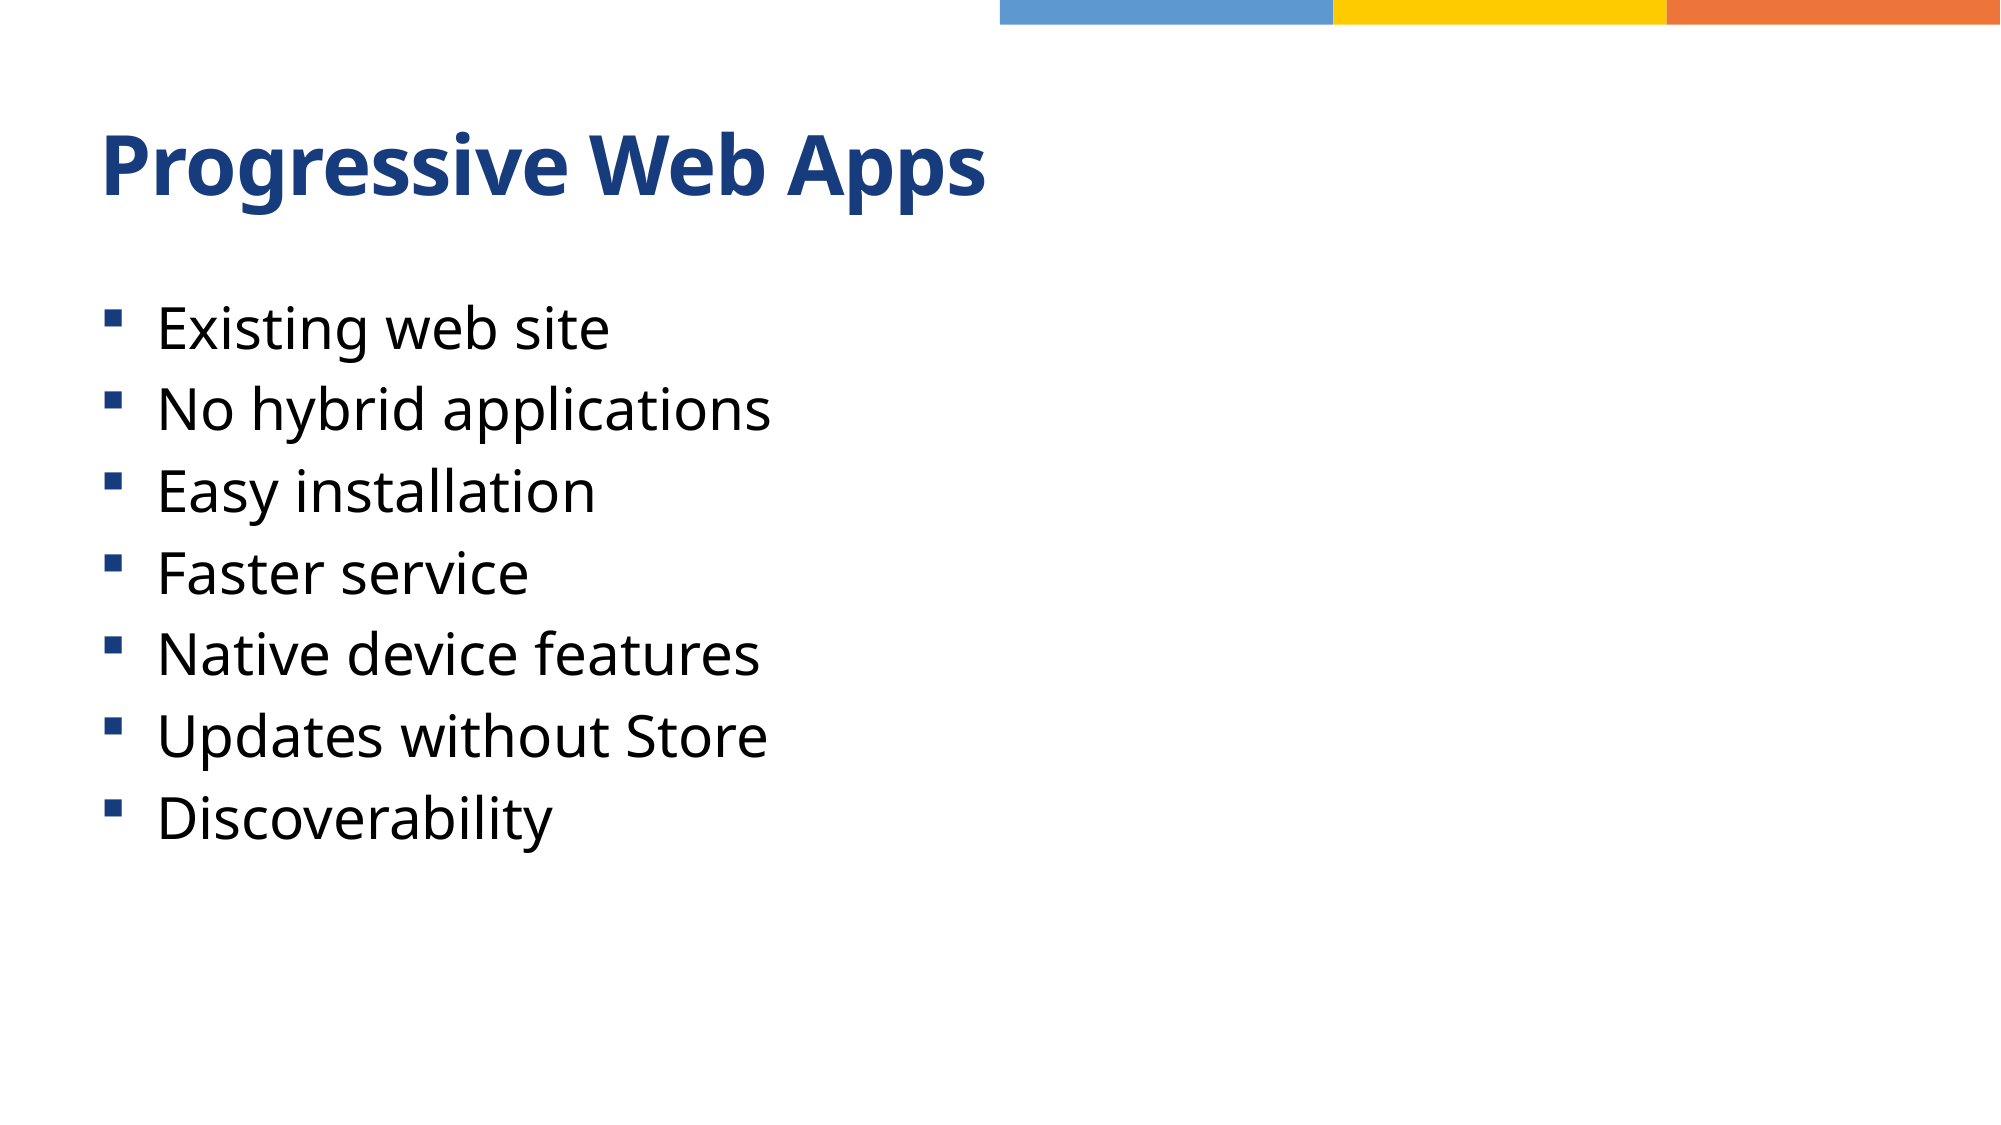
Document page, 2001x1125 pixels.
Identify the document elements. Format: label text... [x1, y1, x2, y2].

title Progressive Web Apps [99, 67, 1900, 256]
list Existing web site No hybrid applications Easy installation Faster service Native device features Updates without Store Discoverability [99, 290, 1900, 1024]
